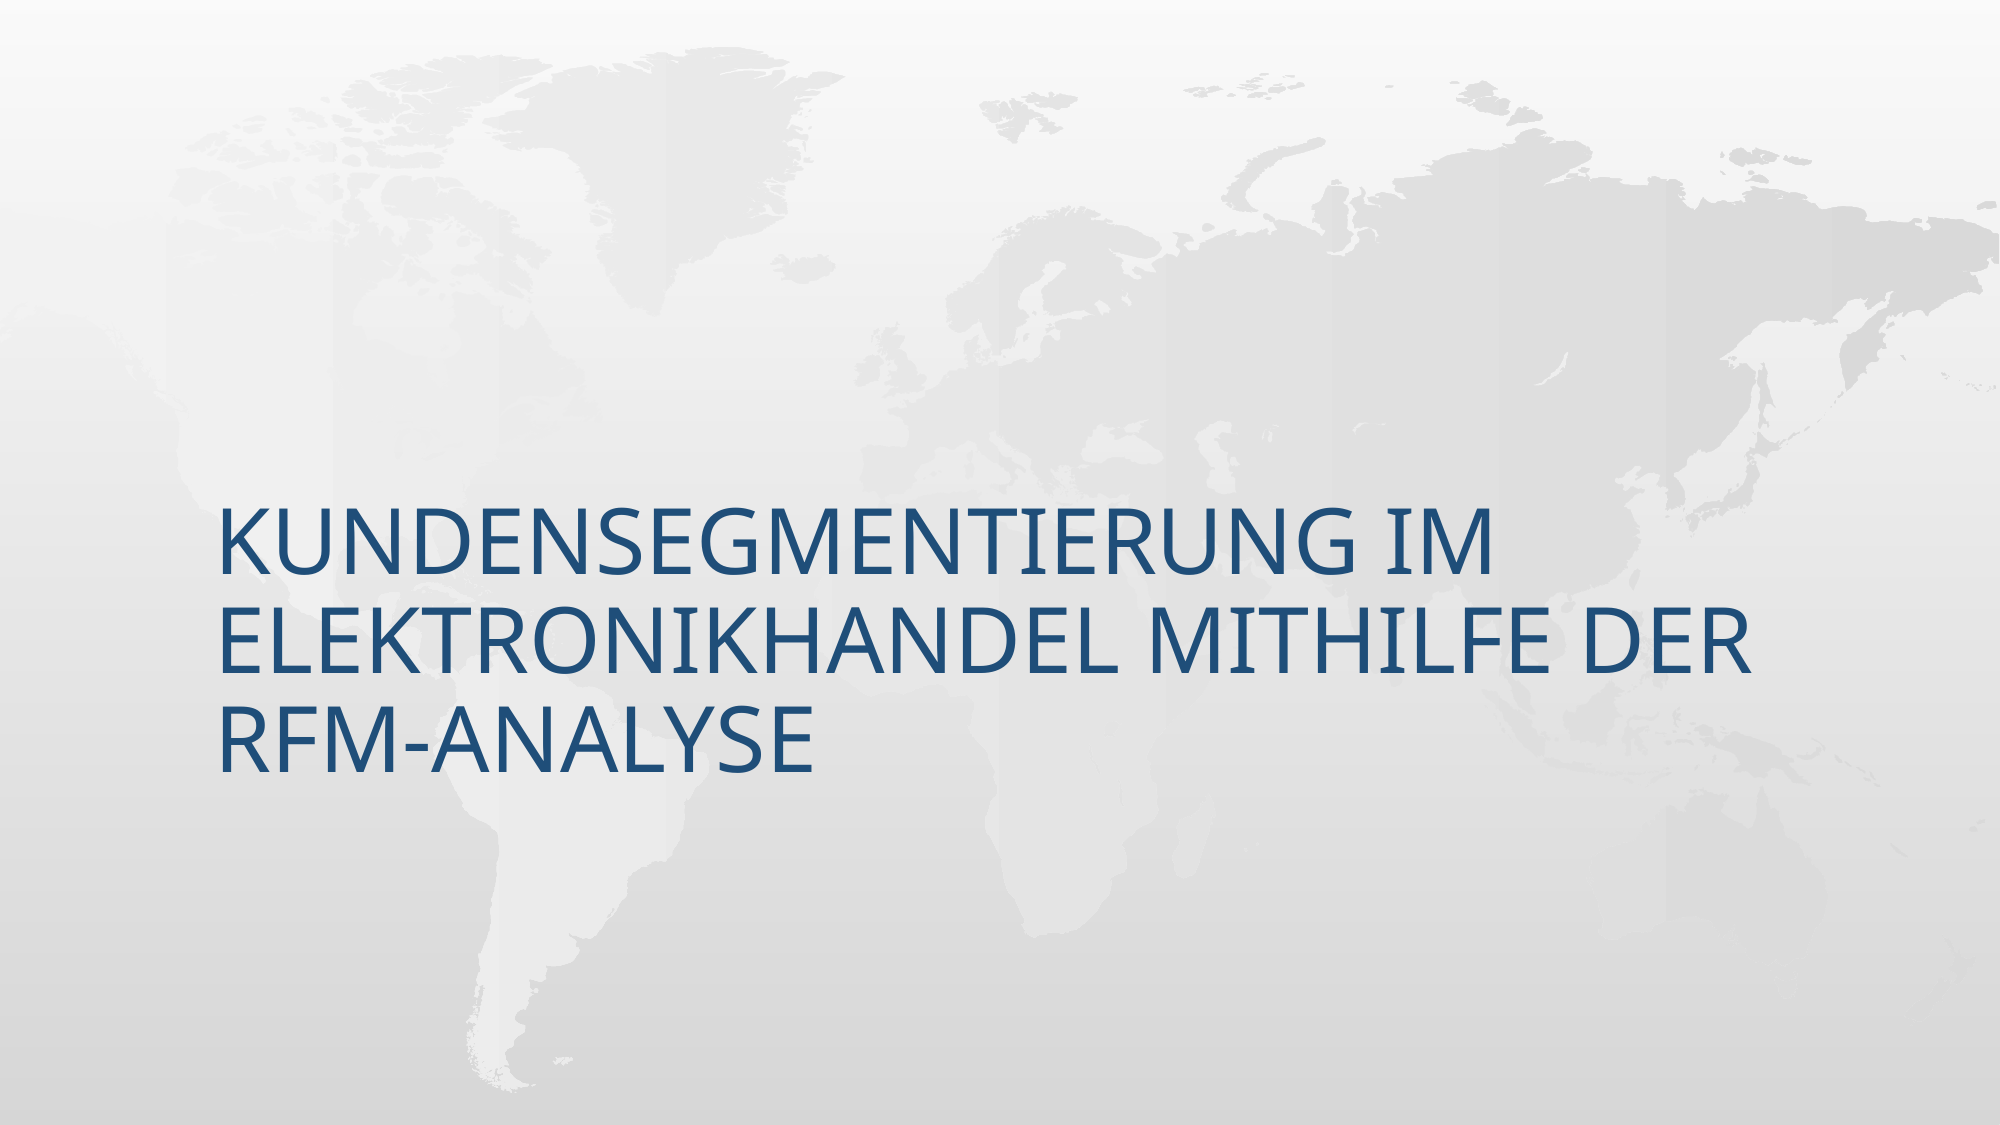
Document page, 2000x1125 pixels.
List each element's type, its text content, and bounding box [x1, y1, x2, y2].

title Kundensegmentierung im Elektronikhandel mithilfe der RFM-Analyse [199, 299, 1800, 800]
